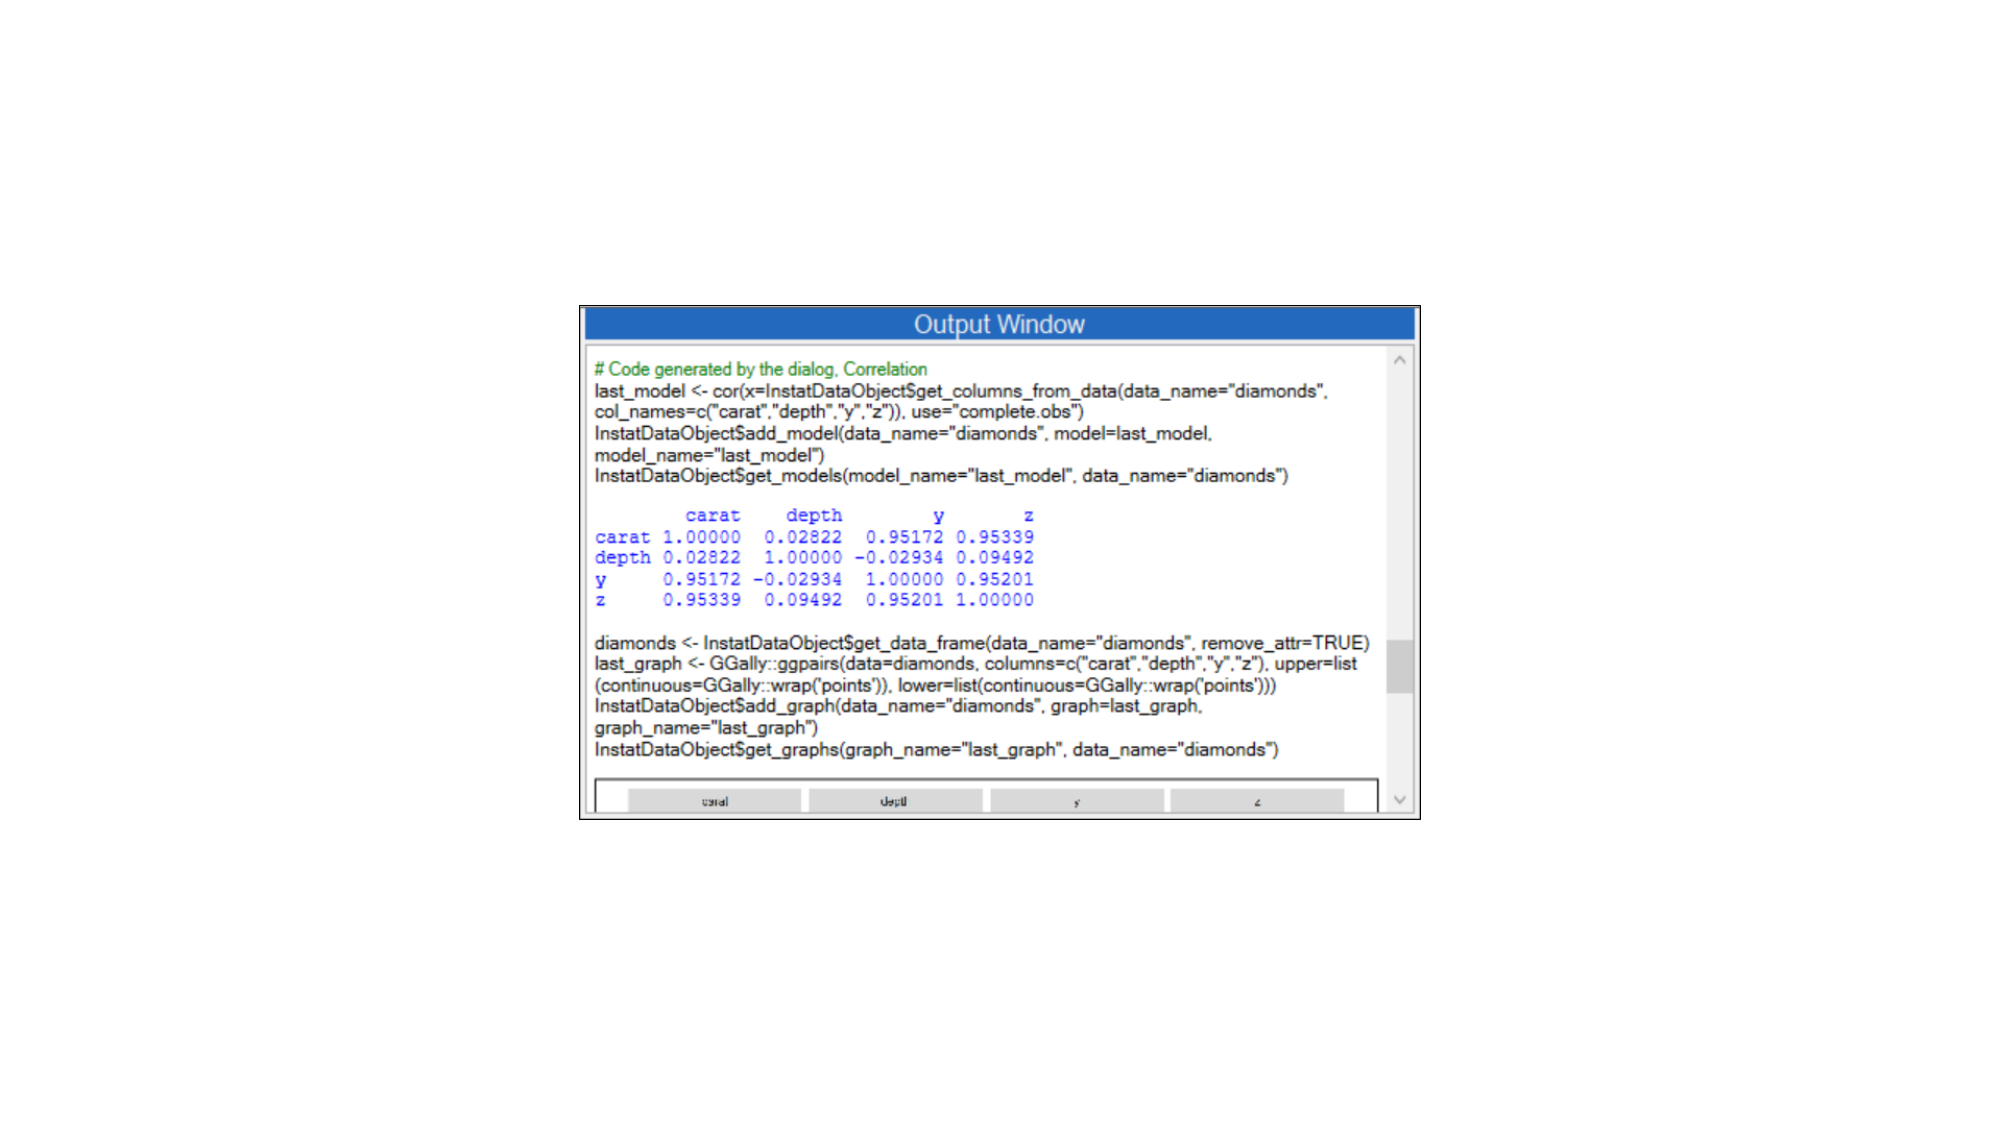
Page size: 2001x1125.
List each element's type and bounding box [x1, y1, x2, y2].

picture [579, 306, 1421, 819]
